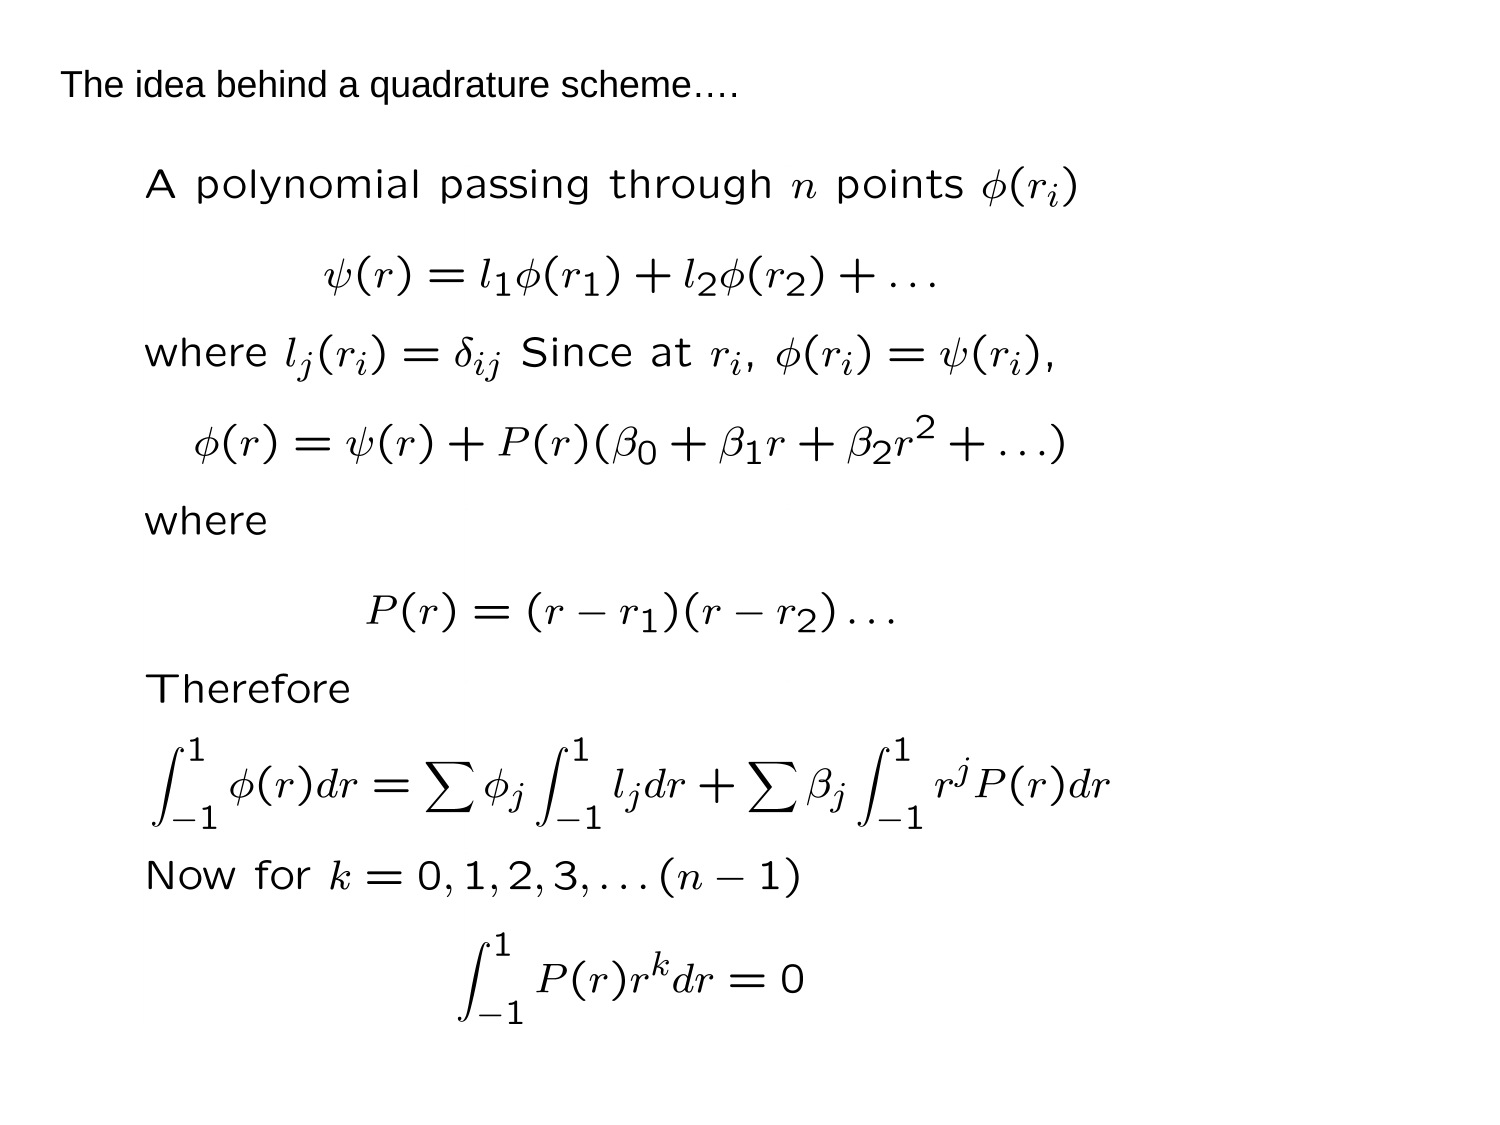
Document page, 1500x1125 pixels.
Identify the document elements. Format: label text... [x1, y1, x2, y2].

picture [143, 165, 1110, 1026]
text_box The idea behind a quadrature scheme…. [45, 52, 962, 112]
